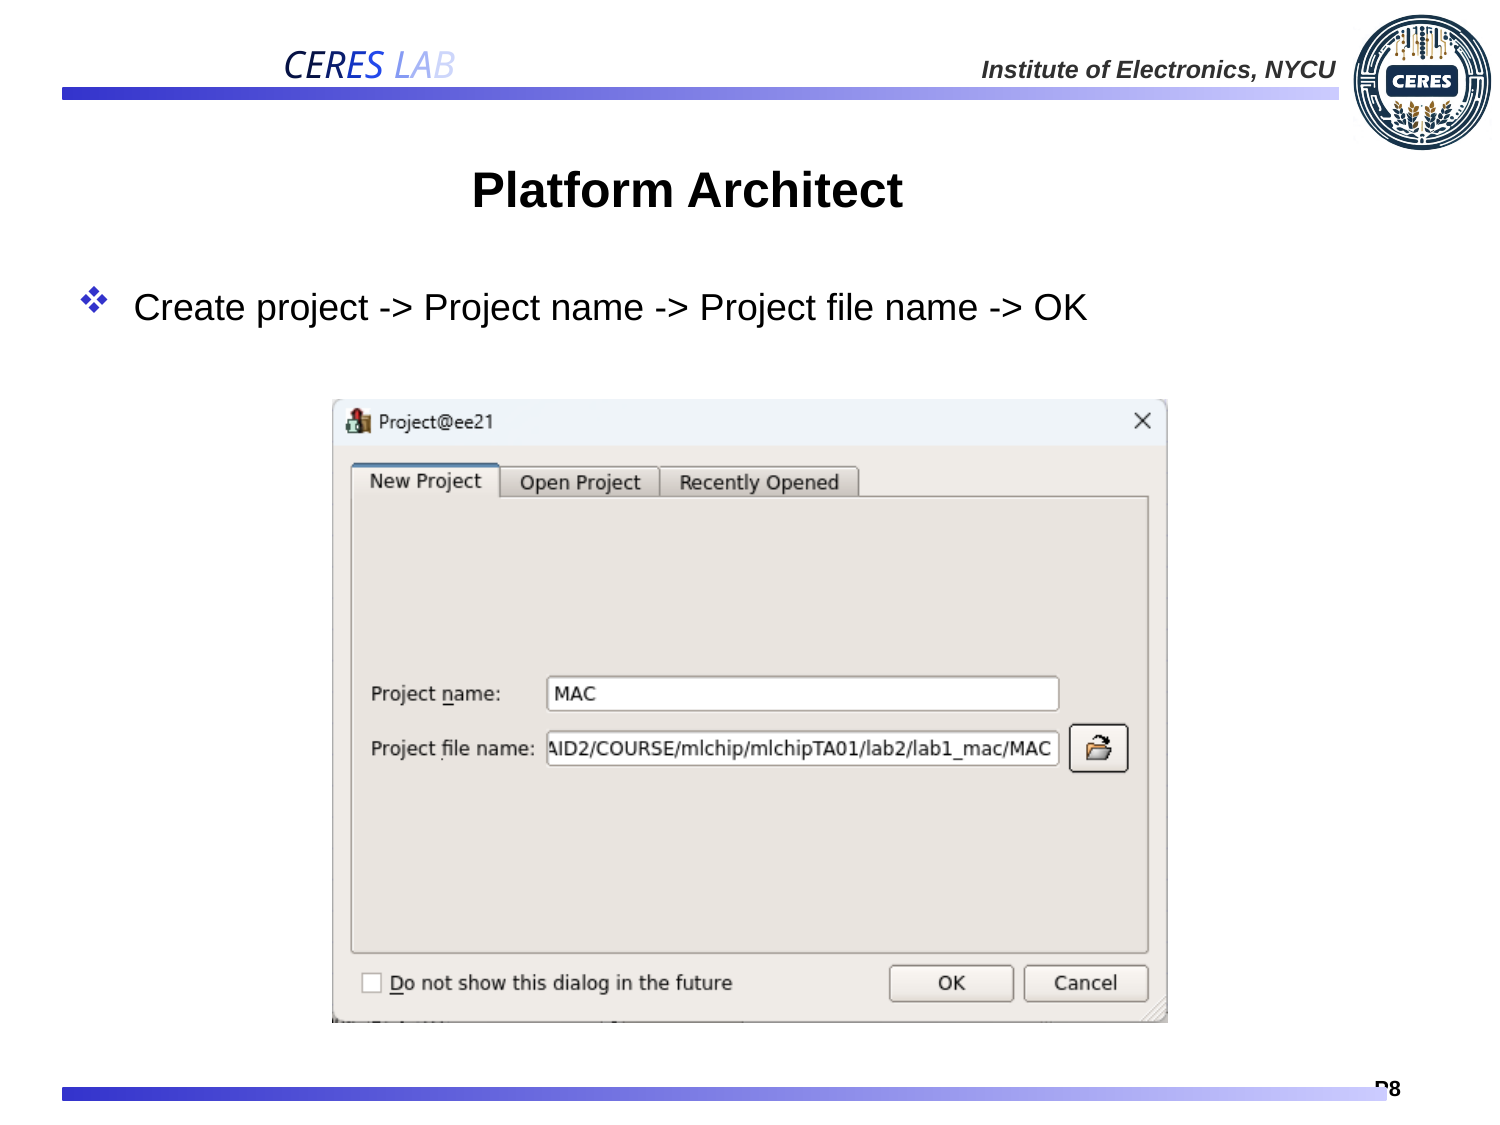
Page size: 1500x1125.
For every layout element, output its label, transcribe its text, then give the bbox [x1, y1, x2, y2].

picture [332, 399, 1168, 1023]
picture [1353, 14, 1492, 151]
title Platform Architect [62, 124, 1313, 251]
list Create project -> Project name -> Project file name -> OK [62, 275, 1438, 1063]
